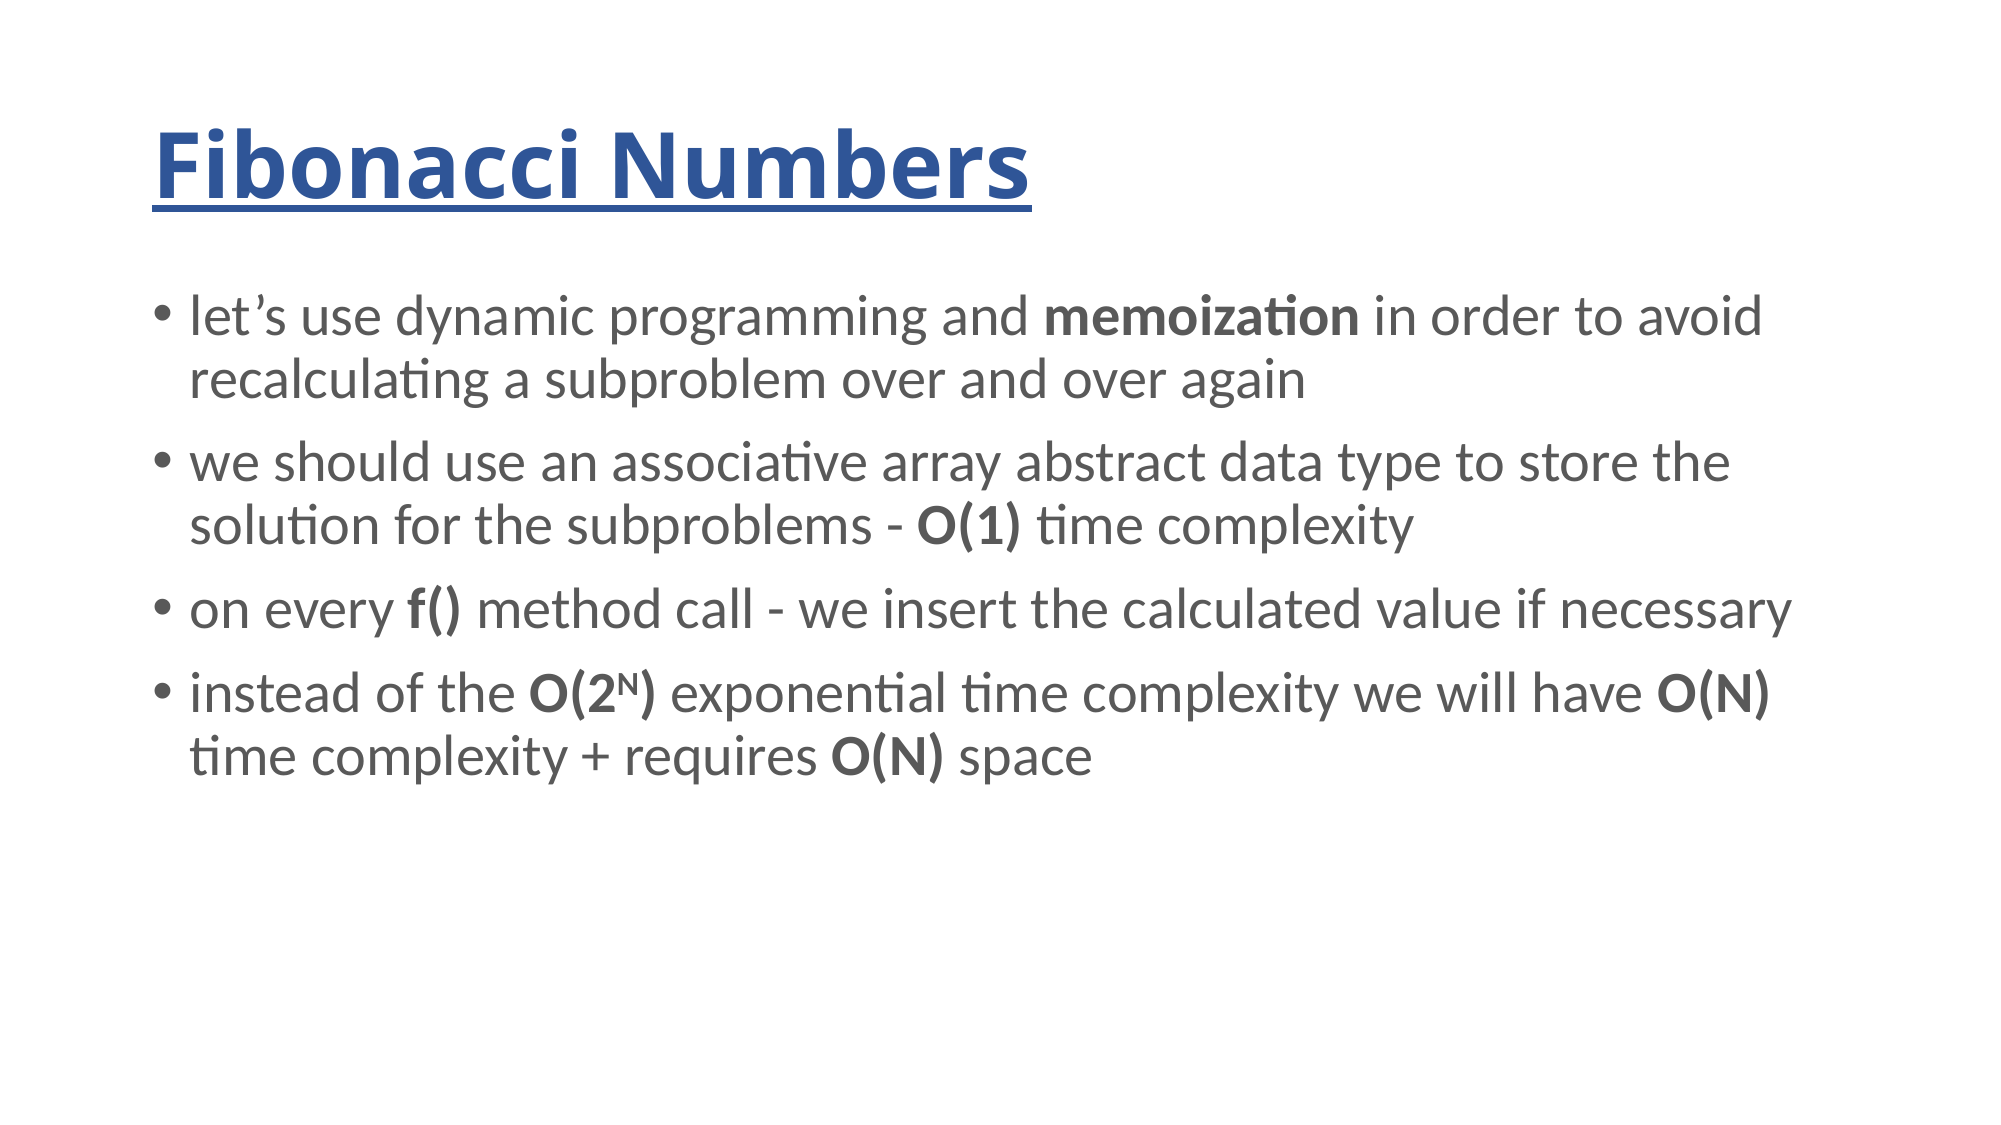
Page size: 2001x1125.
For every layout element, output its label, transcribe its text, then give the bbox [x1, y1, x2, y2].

title Fibonacci Numbers [137, 59, 1863, 277]
list let’s use dynamic programming and memoization in order to avoid recalculating a subproblem over and over again we should use an associative array abstract data type to store the solution for the subproblems - O(1) time complexity on every f() method call - we insert the calculated value if necessary instead of the O(2N) exponential time complexity we will have O(N) time complexity + requires O(N) space [137, 277, 1863, 1066]
